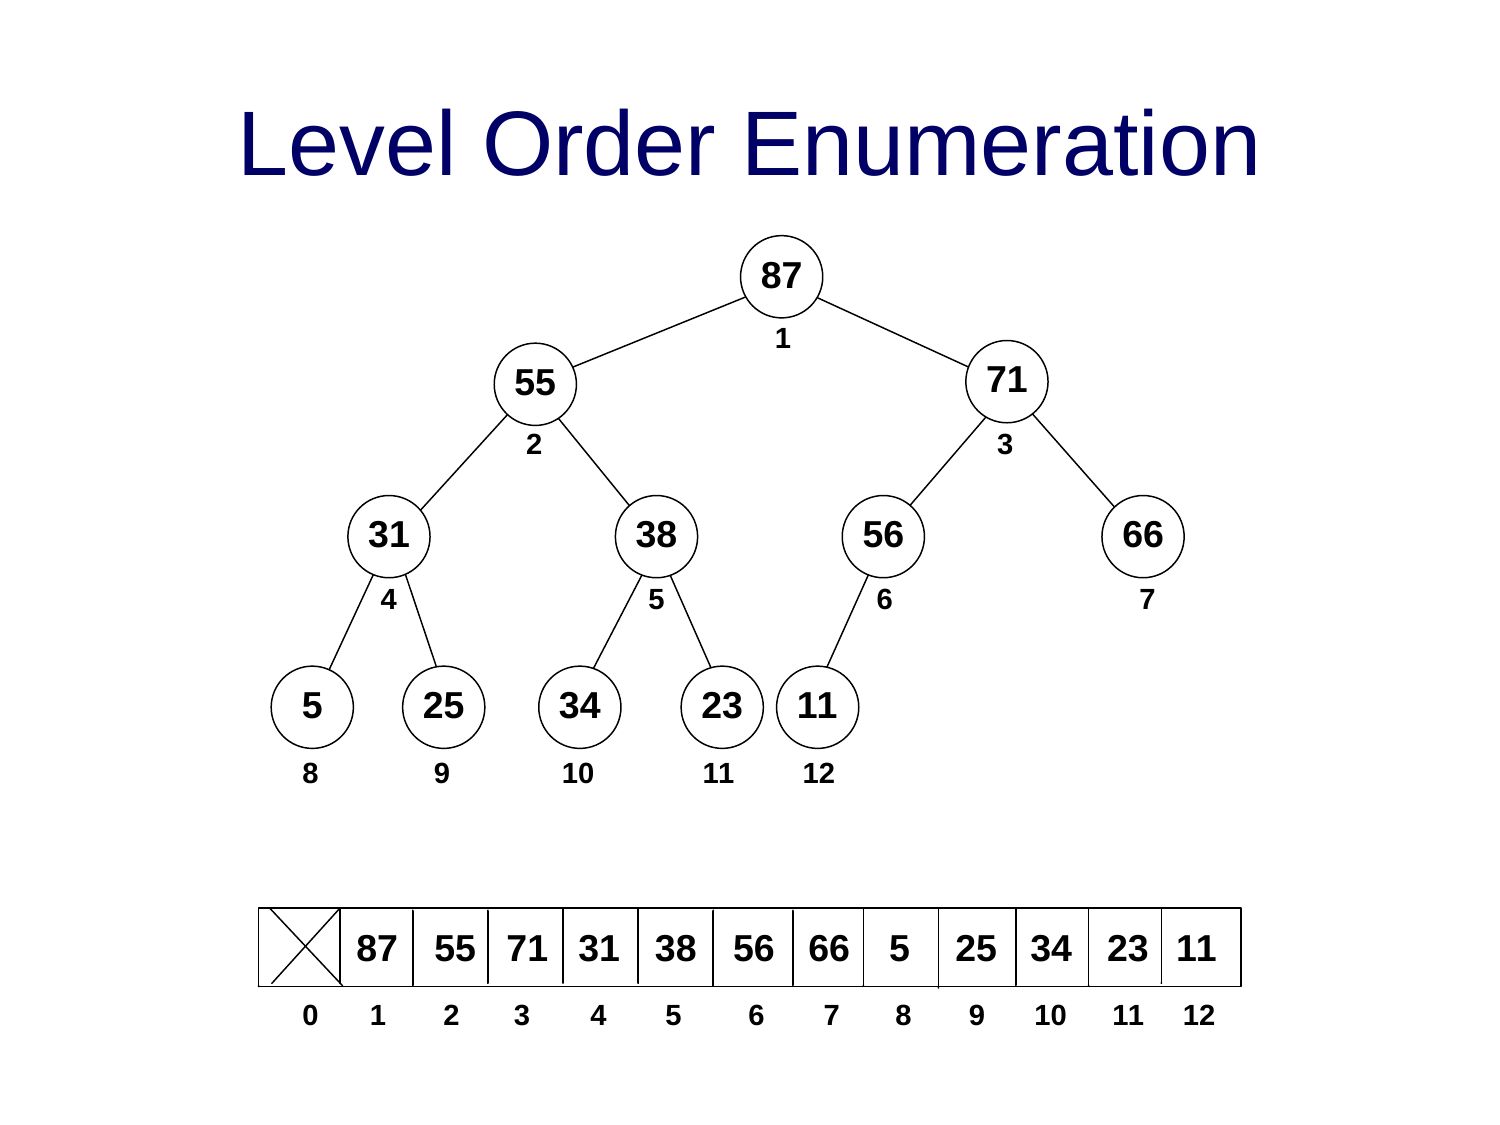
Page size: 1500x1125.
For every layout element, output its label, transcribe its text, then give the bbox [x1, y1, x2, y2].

picture [255, 232, 1245, 1038]
title Level Order Enumeration [75, 45, 1425, 233]
